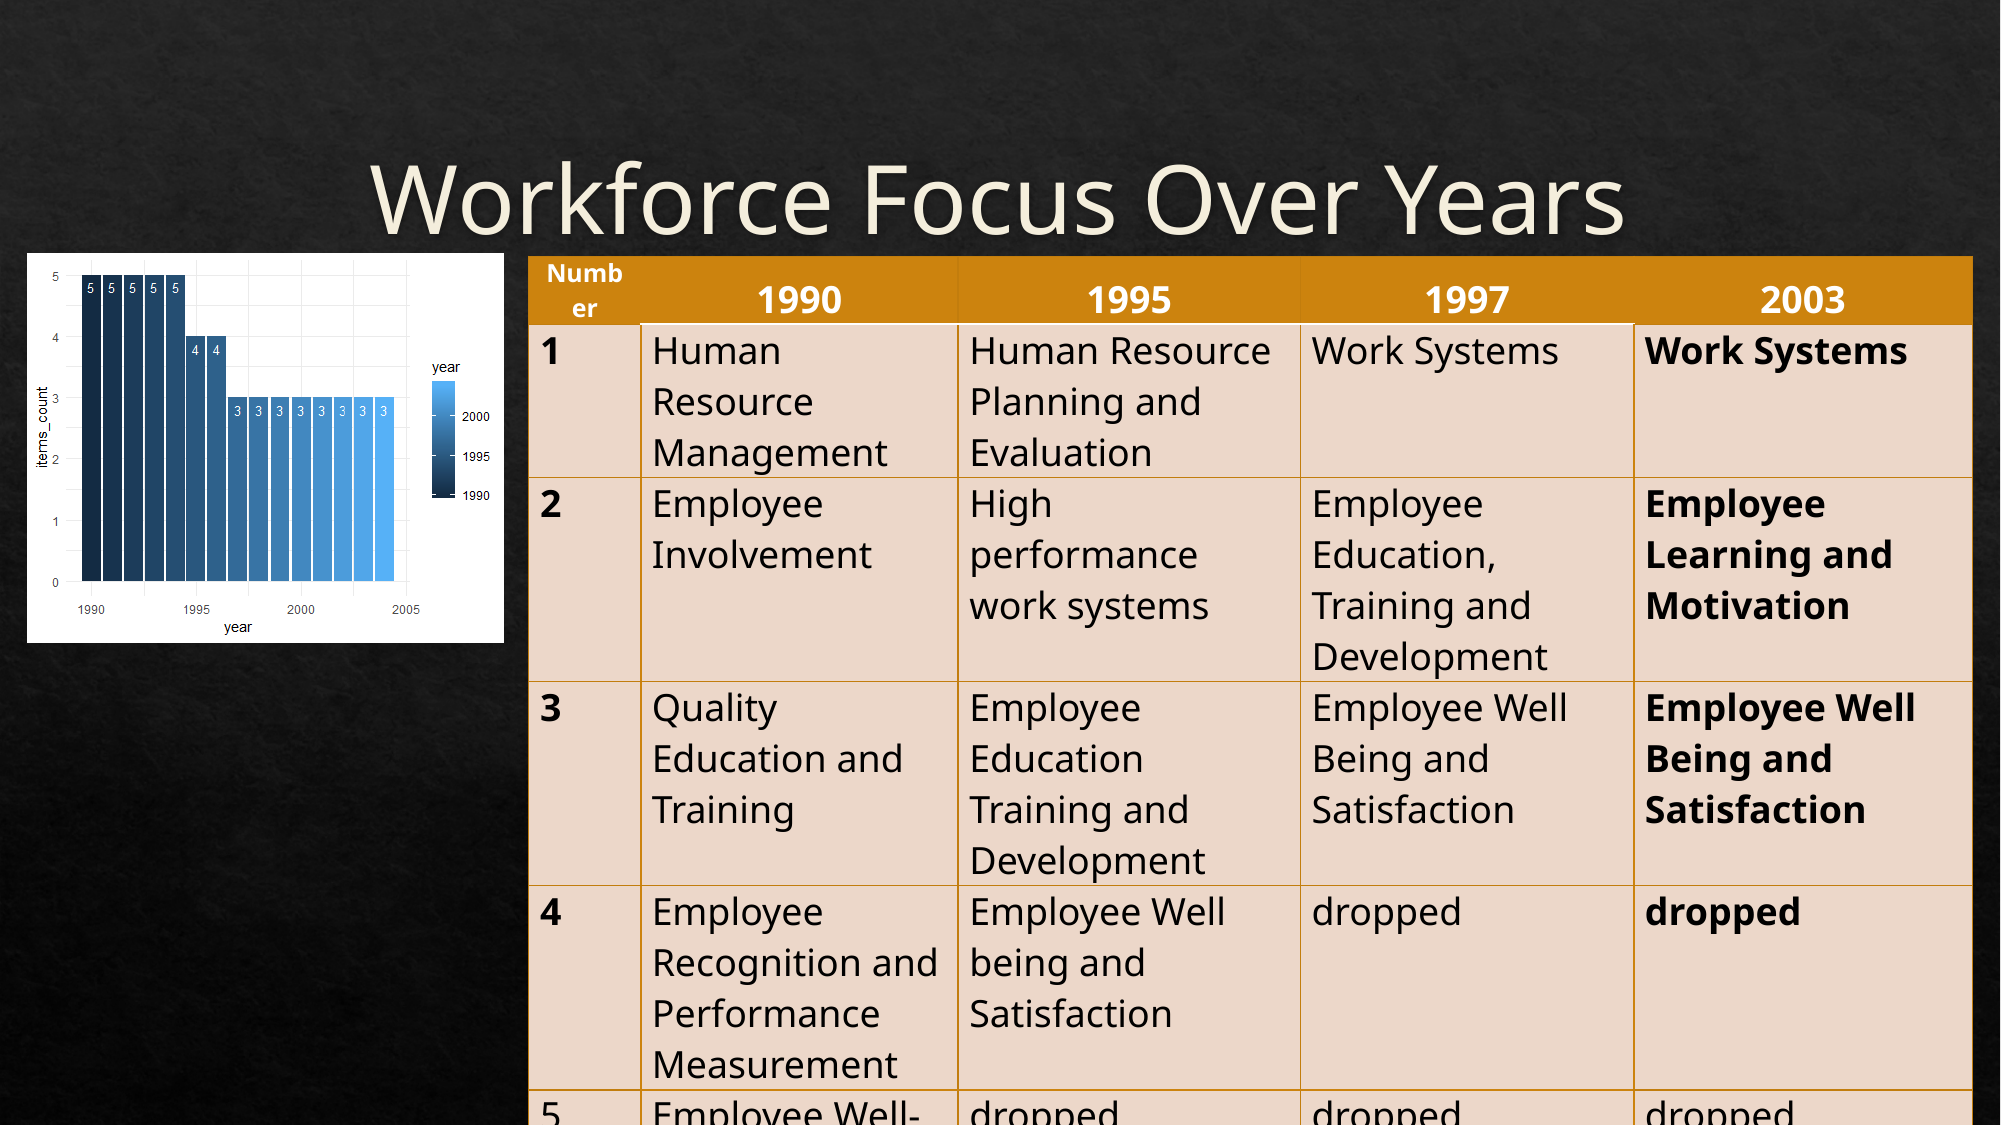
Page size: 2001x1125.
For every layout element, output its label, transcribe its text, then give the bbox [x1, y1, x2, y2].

table_cell Employee Well Being and Satisfaction [1301, 682, 1633, 885]
table_header 1990 [642, 257, 957, 323]
table_header 1997 [1301, 257, 1633, 323]
title Workforce Focus Over Years [149, 99, 1849, 307]
table_header Number [529, 257, 640, 324]
table_cell Work Systems [1635, 325, 1972, 477]
table_cell 1 [529, 325, 640, 477]
table_cell High performance work systems [959, 478, 1300, 681]
table_cell Human Resource Planning and Evaluation [959, 325, 1300, 477]
table_cell Employee Involvement [642, 478, 957, 681]
table_cell Employee Recognition and Performance Measurement [642, 886, 957, 1089]
table_header 2003 [1635, 257, 1972, 324]
table_cell dropped [959, 1091, 1300, 1125]
table_cell dropped [1301, 1091, 1633, 1125]
table_cell Work Systems [1301, 325, 1633, 477]
table_cell Employee Well-being and morale [642, 1091, 957, 1125]
table_header 1995 [959, 257, 1300, 323]
table_cell 5 [529, 1091, 640, 1125]
table_cell Quality Education and Training [642, 682, 957, 885]
table_cell dropped [1301, 886, 1633, 1089]
table_cell 4 [529, 886, 640, 1089]
table_cell dropped [1635, 886, 1972, 1089]
table_cell 2 [529, 478, 640, 681]
table_cell Employee Well being and Satisfaction [959, 886, 1300, 1089]
table_cell Employee Well Being and Satisfaction [1635, 682, 1972, 885]
table_cell Employee Education Training and Development [959, 682, 1300, 885]
table_cell 3 [529, 682, 640, 885]
table_cell Employee Education, Training and Development [1301, 478, 1633, 681]
table_cell Human Resource Management [642, 325, 957, 477]
picture [27, 253, 505, 643]
table_cell dropped [1635, 1091, 1972, 1125]
table_cell Employee Learning and Motivation [1635, 478, 1972, 681]
